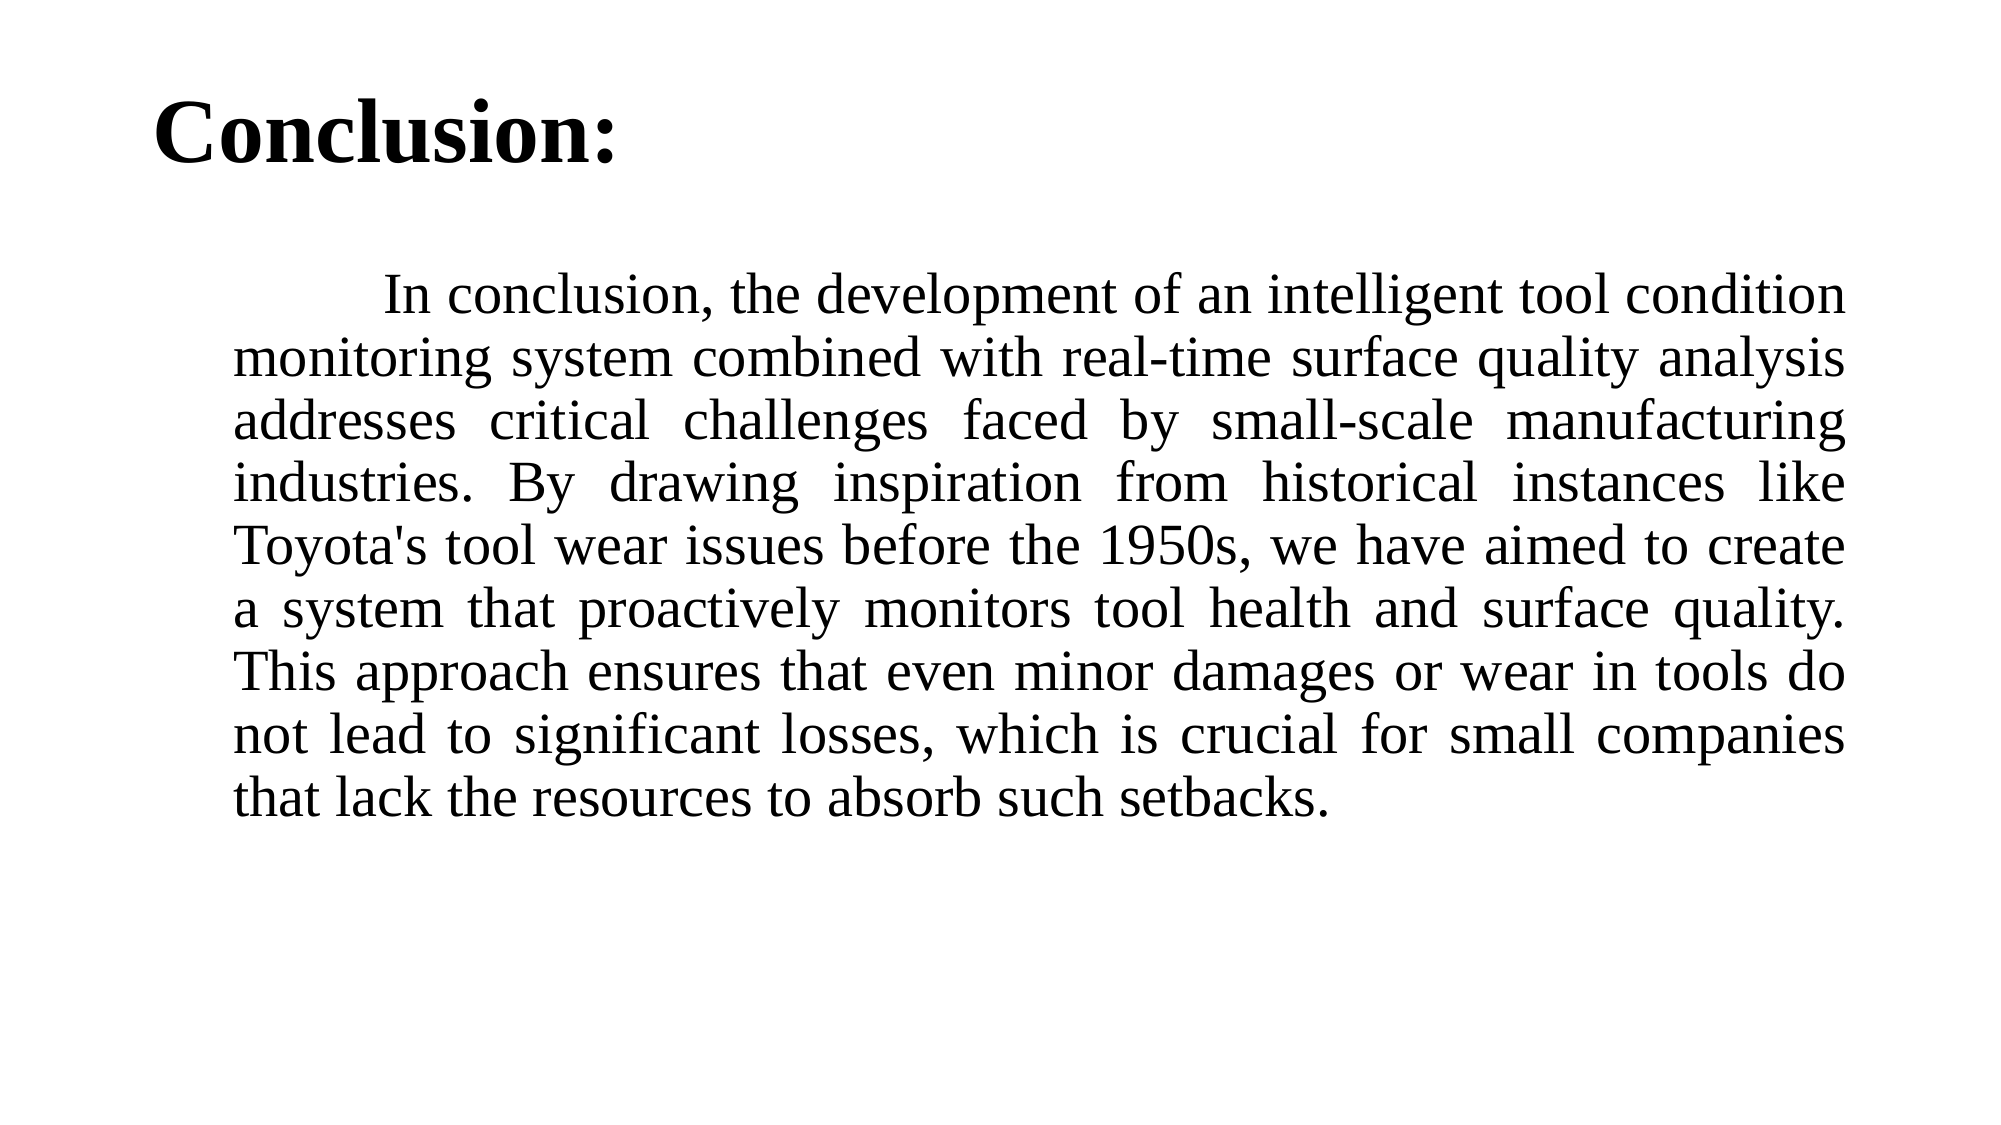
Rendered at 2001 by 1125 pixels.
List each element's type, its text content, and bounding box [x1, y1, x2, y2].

list In conclusion, the development of an intelligent tool condition monitoring system combined with real-time surface quality analysis addresses critical challenges faced by small-scale manufacturing industries. By drawing inspiration from historical instances like Toyota's tool wear issues before the 1950s, we have aimed to create a system that proactively monitors tool health and surface quality. This approach ensures that even minor damages or wear in tools do not lead to significant losses, which is crucial for small companies that lack the resources to absorb such setbacks. [218, 255, 1863, 932]
title Conclusion: [137, 59, 1863, 206]
